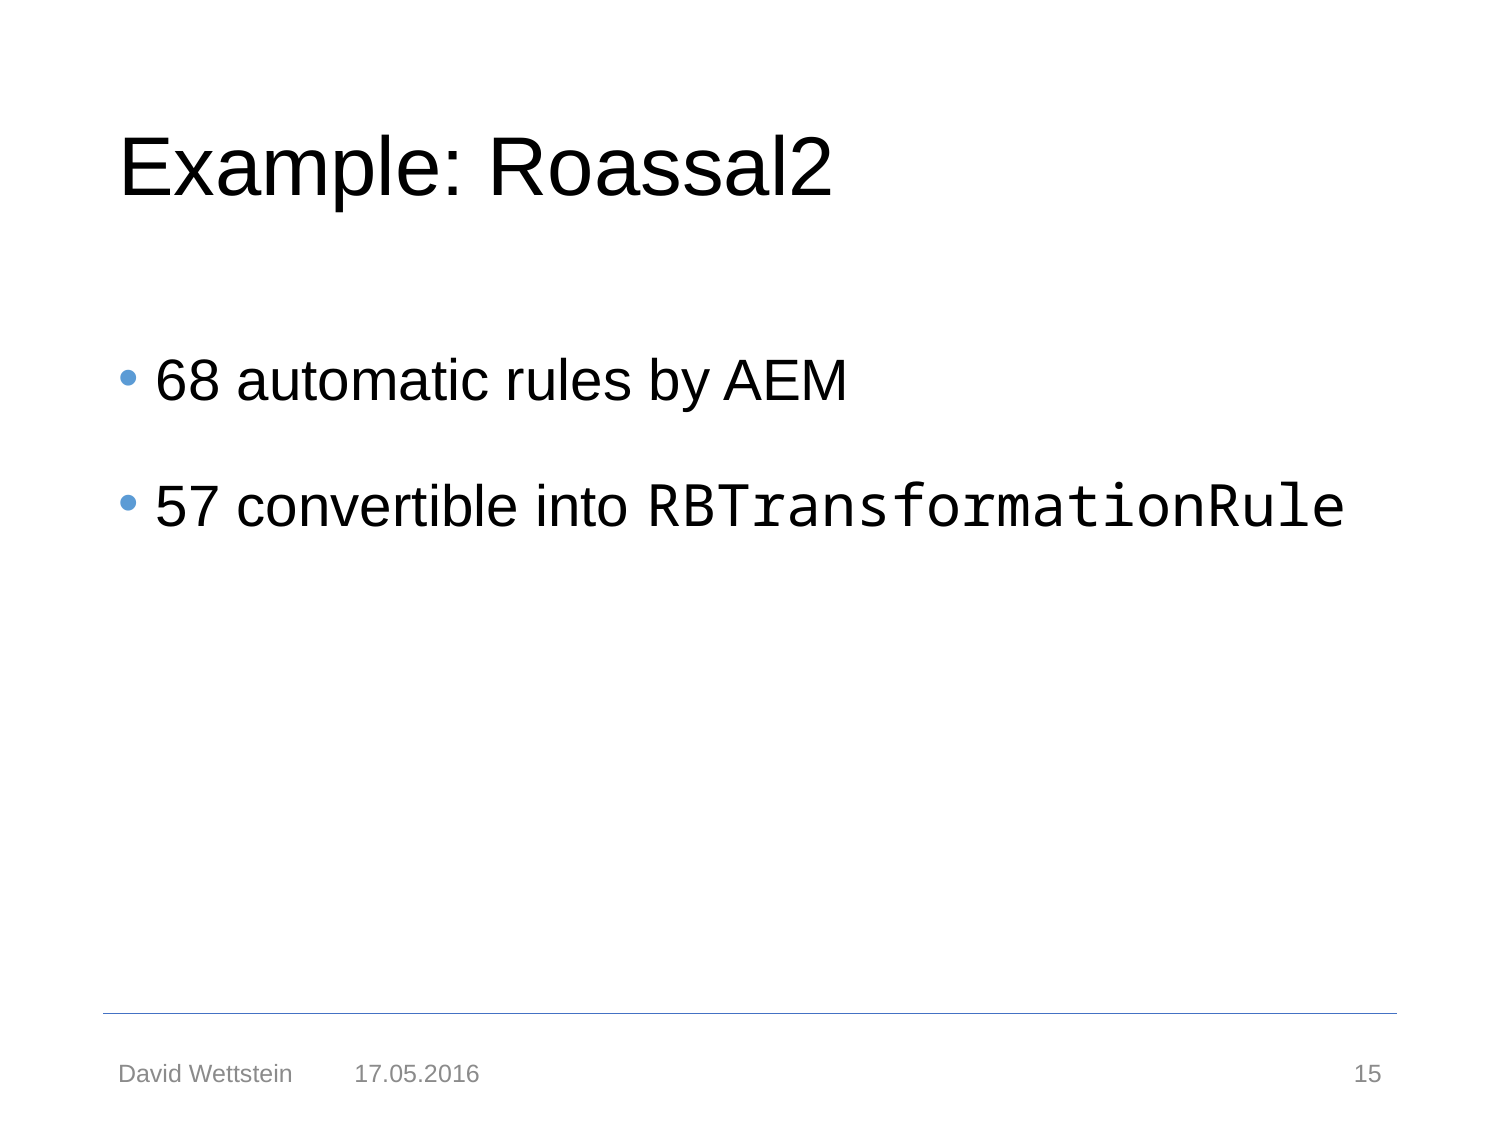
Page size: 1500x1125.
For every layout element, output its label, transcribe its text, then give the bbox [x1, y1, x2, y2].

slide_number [340, 1042, 576, 1103]
list 68 automatic rules by AEM 57 convertible into RBTransformationRule [103, 299, 1397, 1014]
footer David Wettstein [103, 1042, 340, 1103]
title Example: Roassal2 [103, 59, 1397, 278]
slide_number 15 [1160, 1042, 1397, 1103]
